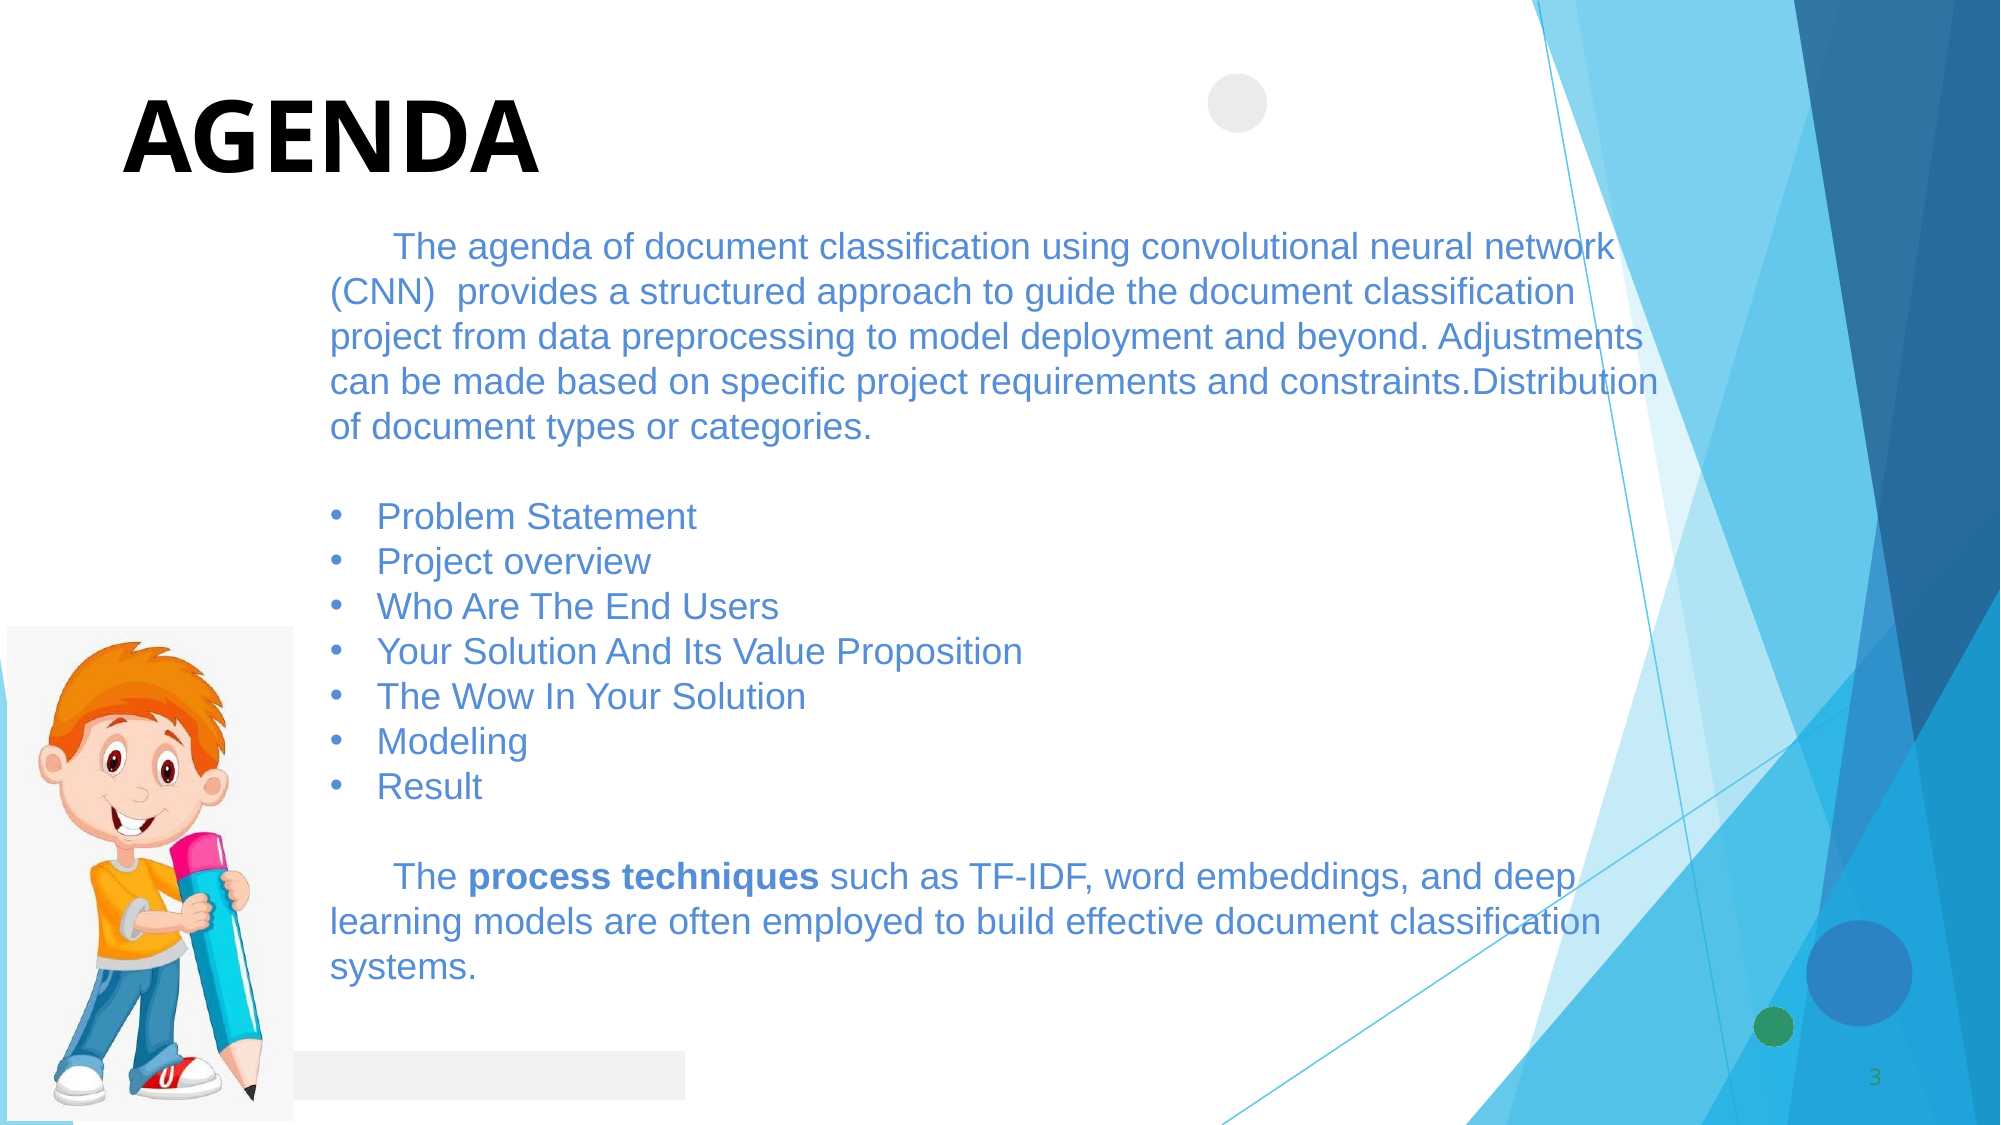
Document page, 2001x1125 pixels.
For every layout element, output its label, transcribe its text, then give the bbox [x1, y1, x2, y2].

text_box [7, 626, 685, 1121]
title AGENDA [91, 60, 1215, 261]
text_box The agenda of document classification using convolutional neural network (CNN) provides a structured approach to guide the document classification project from data preprocessing to model deployment and beyond. Adjustments can be made based on specific project requirements and constraints.Distribution of document types or categories. Problem Statement Project overview Who Are The End Users Your Solution And Its Value Proposition The Wow In Your Solution Modeling Result The process techniques such as TF-IDF, word embeddings, and deep learning models are often employed to build effective document classification systems. [315, 214, 1215, 1084]
picture [1752, 1005, 1794, 1048]
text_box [1220, 0, 2000, 1125]
